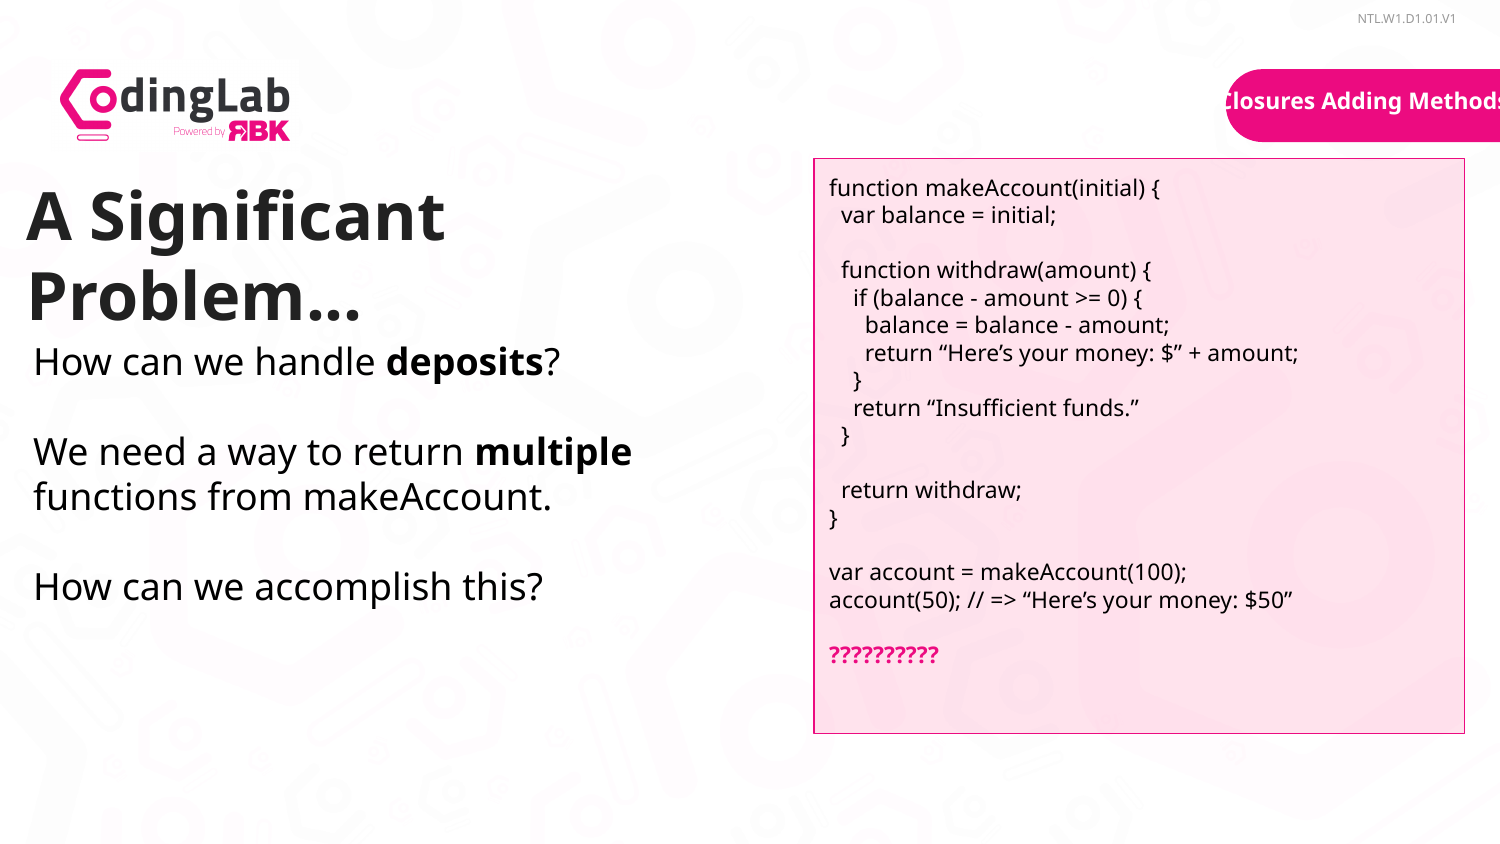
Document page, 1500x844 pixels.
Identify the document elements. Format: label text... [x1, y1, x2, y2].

picture [0, 0, 1500, 844]
text_box Closures Adding Methods [1178, 72, 1500, 128]
text_box A Significant Problem... [11, 158, 814, 349]
text_box [1233, 128, 1500, 143]
text_box How can we handle deposits? We need a way to return multiple functions from makeAccount. How can we accomplish this? [18, 322, 750, 668]
text_box NTL.W1.D1.01.V1 [1342, 0, 1489, 35]
text_box function makeAccount(initial) { var balance = initial; function withdraw(amount) { if (balance - amount >= 0) { balance = balance - amount; return “Here’s your money: $” + amount; } return “Insufficient funds.” } return withdraw; } var account = makeAccount(100); account(50); // => “Here’s your money: $50” ?????????? [814, 158, 1465, 734]
